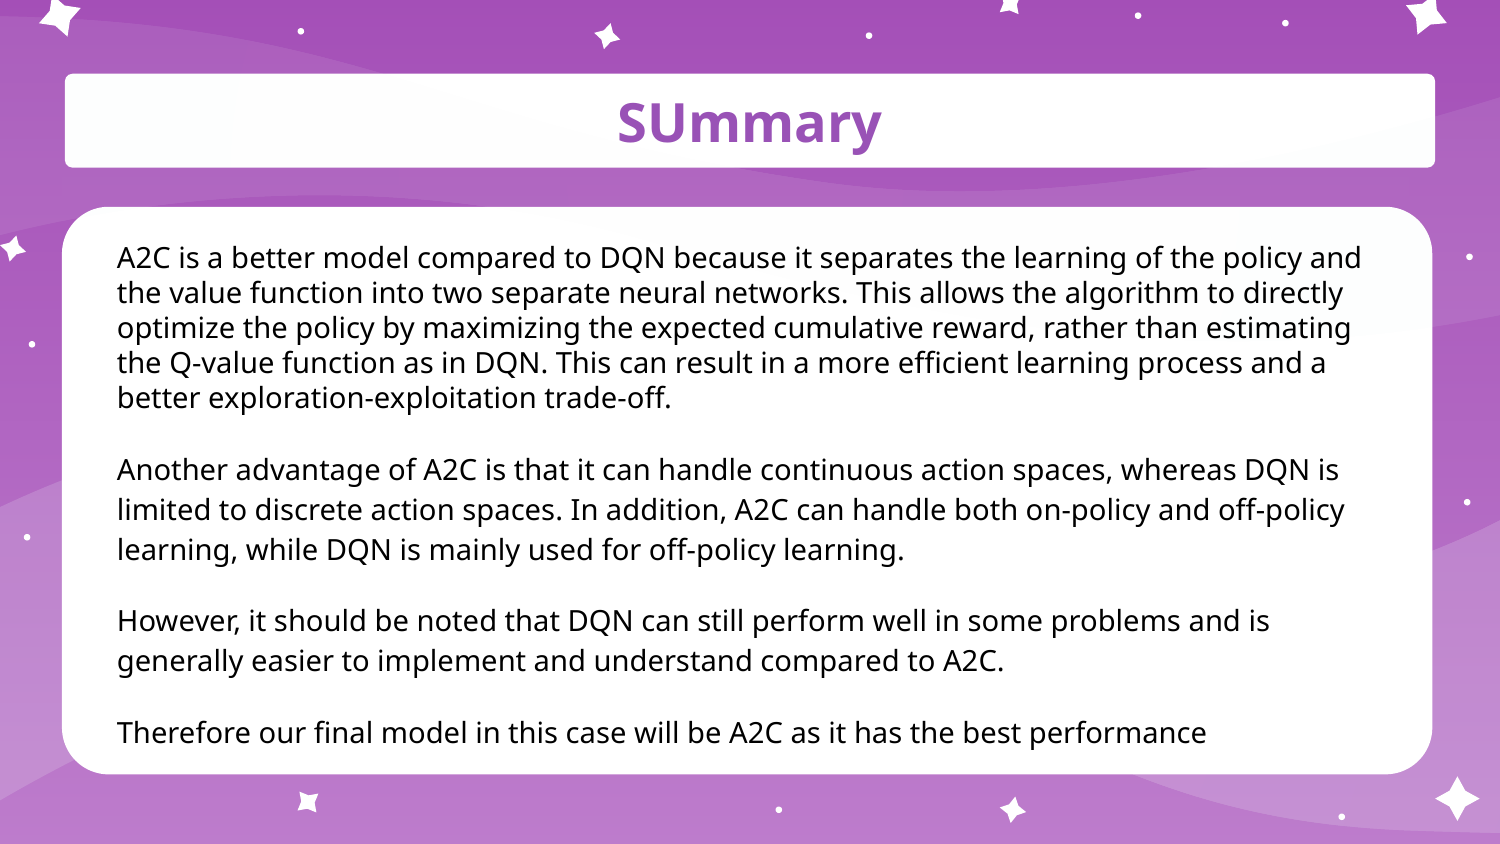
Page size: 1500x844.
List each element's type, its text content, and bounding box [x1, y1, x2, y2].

title SUmmary [117, 72, 1383, 167]
text_box A2C is a better model compared to DQN because it separates the learning of the policy and the value function into two separate neural networks. This allows the algorithm to directly optimize the policy by maximizing the expected cumulative reward, rather than estimating the Q-value function as in DQN. This can result in a more efficient learning process and a better exploration-exploitation trade-off. Another advantage of A2C is that it can handle continuous action spaces, whereas DQN is limited to discrete action spaces. In addition, A2C can handle both on-policy and off-policy learning, while DQN is mainly used for off-policy learning. However, it should be noted that DQN can still perform well in some problems and is generally easier to implement and understand compared to A2C. Therefore our final model in this case will be A2C as it has the best performance [101, 224, 1390, 799]
